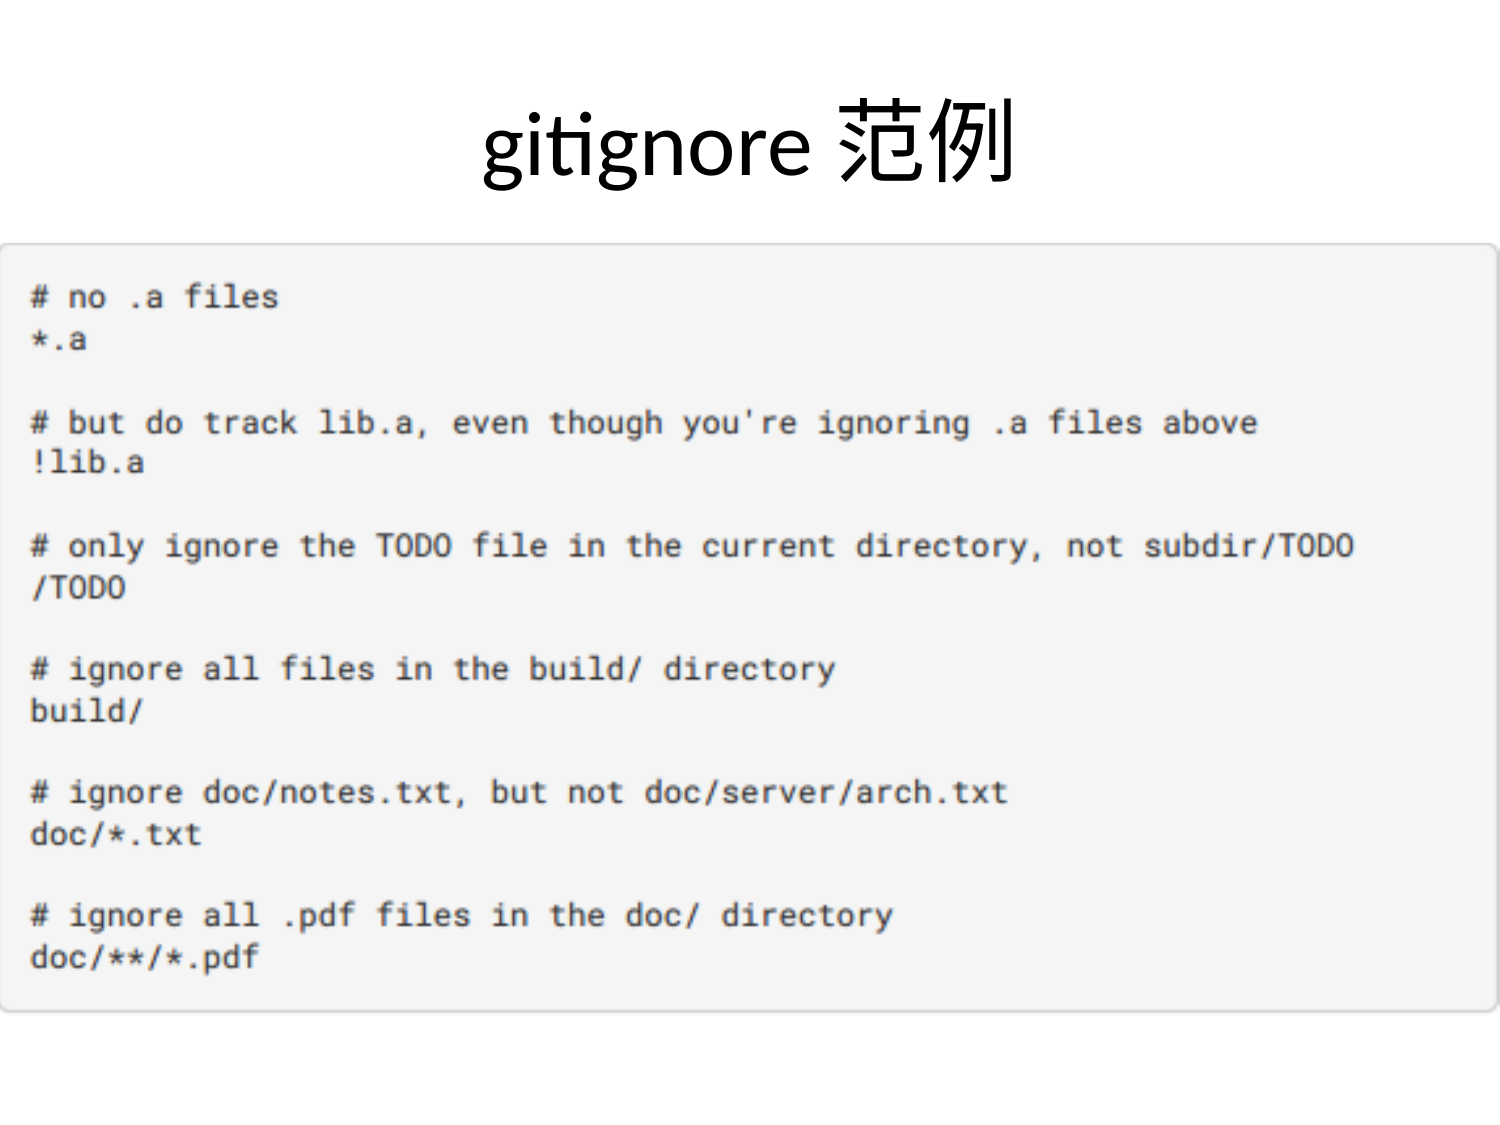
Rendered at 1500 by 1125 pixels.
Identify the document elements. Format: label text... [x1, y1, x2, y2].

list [0, 243, 1500, 1017]
title gitignore范例 [75, 45, 1425, 233]
